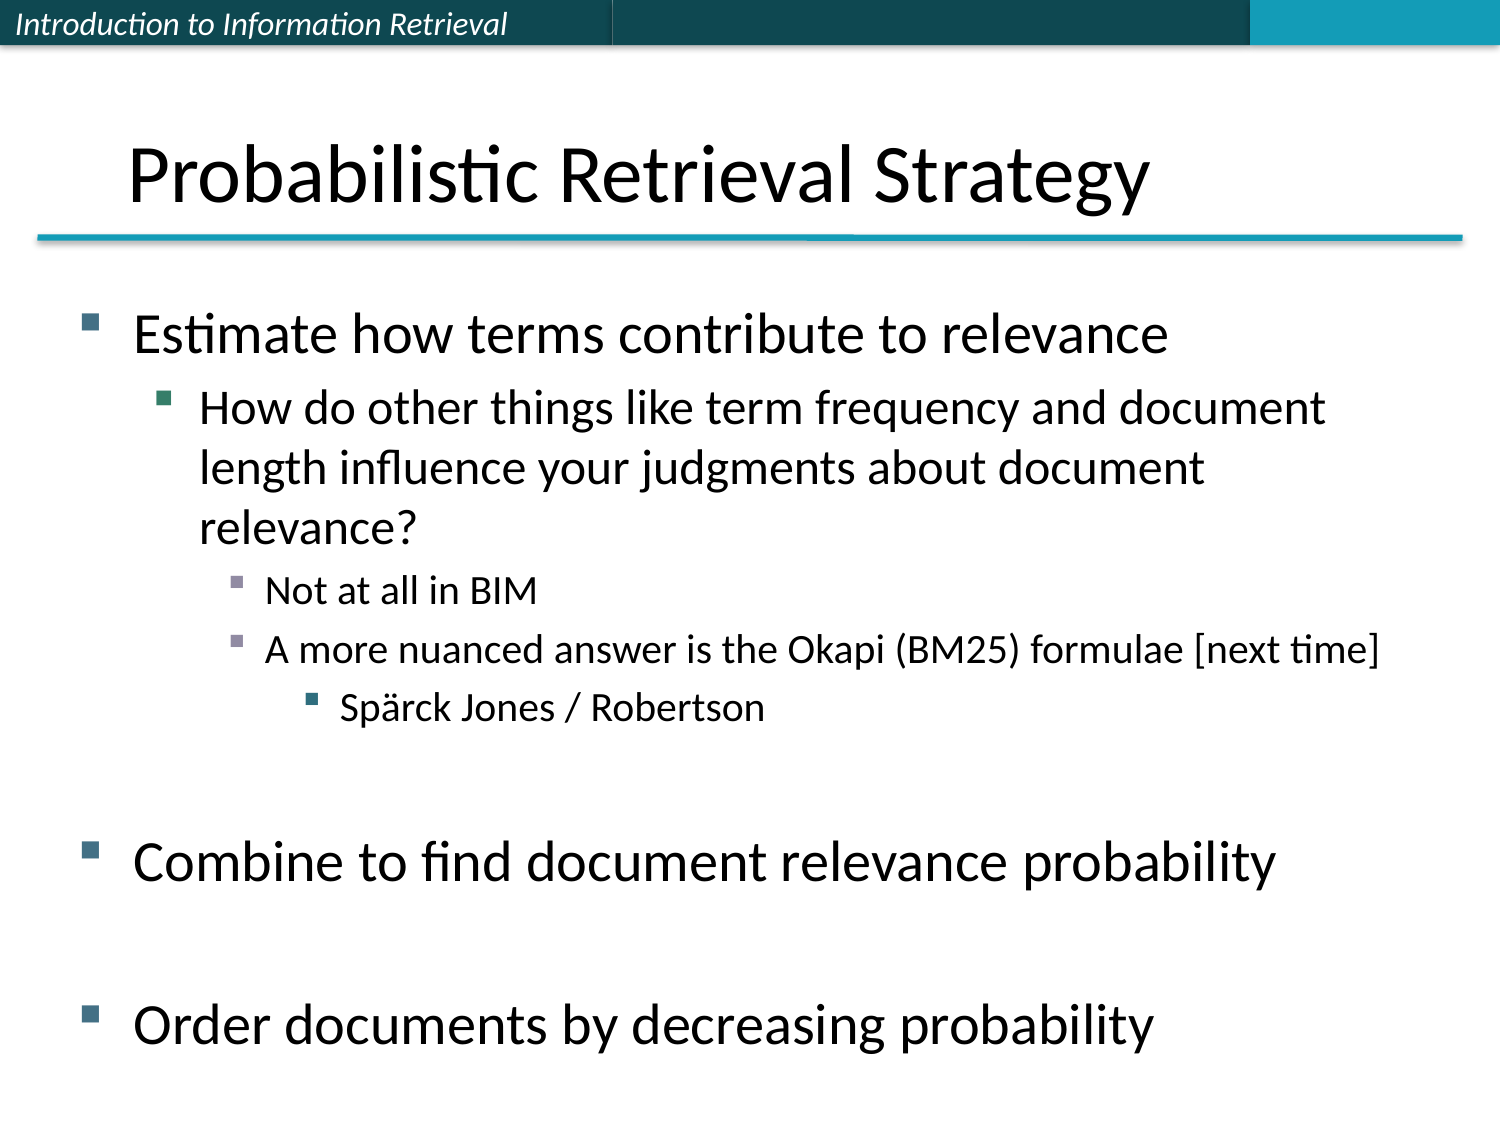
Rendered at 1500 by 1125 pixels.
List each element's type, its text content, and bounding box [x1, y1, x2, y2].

list Estimate how terms contribute to relevance How do other things like term frequency and document length influence your judgments about document relevance? Not at all in BIM A more nuanced answer is the Okapi (BM25) formulae [next time] Spärck Jones / Robertson Combine to find document relevance probability Order documents by decreasing probability [62, 287, 1450, 1100]
title Probabilistic Retrieval Strategy [112, 75, 1388, 263]
